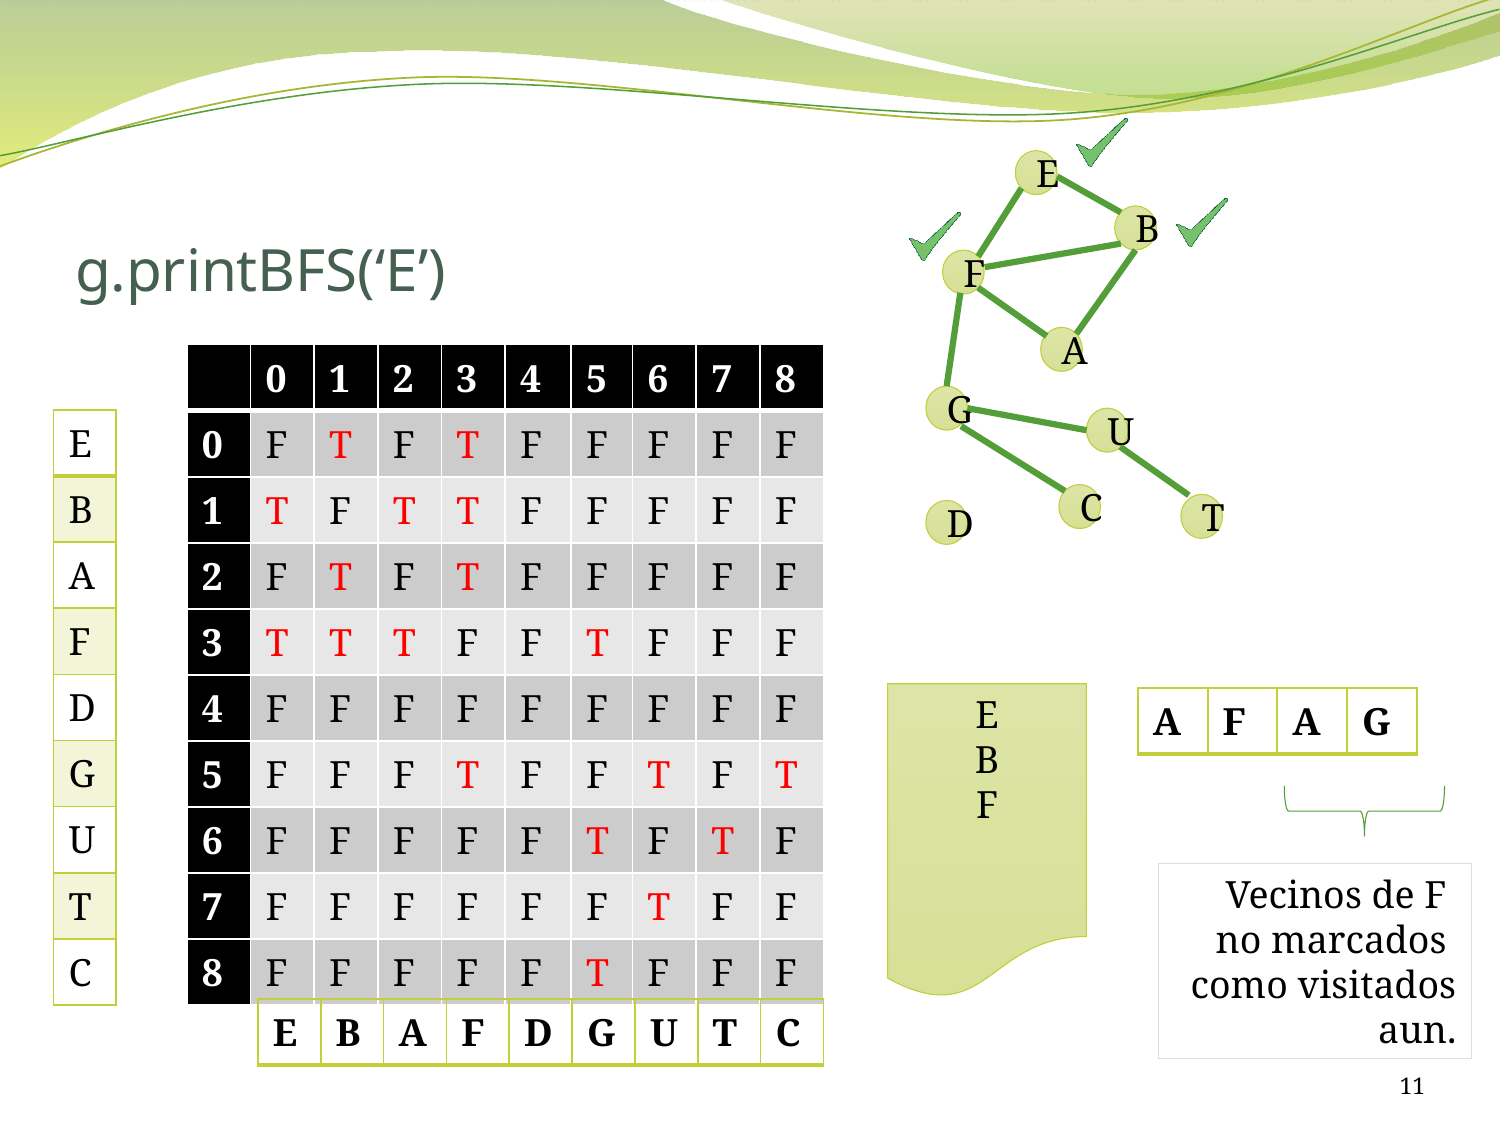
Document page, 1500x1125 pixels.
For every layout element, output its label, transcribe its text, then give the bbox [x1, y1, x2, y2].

table_cell F [697, 610, 759, 674]
table_header A [1139, 689, 1207, 752]
table_cell T [442, 478, 504, 542]
table_header 5 [572, 345, 632, 408]
table_cell F [761, 676, 823, 740]
table_cell F [633, 610, 695, 674]
table_header [188, 345, 250, 408]
table_header G [573, 1000, 634, 1063]
table_cell F [761, 940, 823, 998]
table_cell T [379, 478, 441, 542]
table_cell T [442, 742, 504, 806]
table_cell F [761, 478, 823, 542]
table_header A [1278, 689, 1346, 752]
table_cell F [251, 544, 313, 608]
table_cell F [506, 676, 570, 740]
table_cell F [572, 742, 632, 806]
table_cell F [379, 808, 441, 872]
table_cell F [761, 544, 823, 608]
table_cell F [442, 676, 504, 740]
table_cell T [572, 808, 632, 872]
table_cell F [442, 808, 504, 872]
table_cell T [379, 610, 441, 674]
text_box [925, 150, 1223, 545]
table_header G [1348, 689, 1416, 752]
table_header E [54, 411, 115, 474]
table_header A [384, 1000, 446, 1063]
picture [1076, 118, 1128, 167]
table_cell F [506, 742, 570, 806]
picture [909, 212, 961, 261]
table_cell F [379, 742, 441, 806]
table_cell F [697, 544, 759, 608]
table_cell 5 [188, 742, 250, 806]
table_cell T [251, 610, 313, 674]
table_cell T [315, 610, 377, 674]
table_header U [636, 1000, 697, 1063]
table_header 7 [697, 345, 759, 408]
table_cell T [572, 610, 632, 674]
table_cell F [315, 940, 377, 998]
table_cell T [572, 940, 632, 998]
table_cell F [572, 874, 632, 938]
table_cell F [251, 940, 313, 1004]
table_cell F [251, 808, 313, 872]
table_header 3 [442, 345, 504, 408]
table_cell F [379, 940, 441, 998]
title g.printBFS(‘E’) [75, 115, 1425, 303]
table_cell F [315, 808, 377, 872]
table_header 6 [633, 345, 695, 408]
table_header C [761, 1000, 823, 1063]
table_cell T [315, 544, 377, 608]
table_cell F [697, 478, 759, 542]
table_cell F [697, 413, 759, 476]
table_cell F [572, 413, 632, 476]
table_header 8 [761, 345, 823, 408]
text_box Vecinos de F no marcados como visitados aun. [1158, 863, 1472, 1059]
table_cell F [251, 413, 313, 476]
table_cell F [633, 478, 695, 542]
table_cell F [315, 874, 377, 938]
table_cell F [761, 610, 823, 674]
table_cell F [506, 413, 570, 476]
table_cell F [761, 808, 823, 872]
table_cell T [251, 478, 313, 542]
table_cell F [315, 478, 377, 542]
table_cell F [315, 742, 377, 806]
table_cell F [633, 544, 695, 608]
table_cell F [442, 874, 504, 938]
table_cell F [379, 413, 441, 476]
table_cell F [761, 874, 823, 938]
table_header 0 [251, 345, 313, 408]
table_cell F [506, 610, 570, 674]
table_cell F [251, 874, 313, 938]
table_cell 2 [188, 544, 250, 608]
table_cell F [442, 610, 504, 674]
table_header F [1209, 689, 1276, 752]
table_cell G [54, 741, 115, 806]
table_cell F [506, 478, 570, 542]
table_cell F [697, 874, 759, 938]
table_cell 8 [188, 940, 250, 1004]
table_cell F [315, 676, 377, 740]
table_cell T [54, 874, 115, 938]
table_cell F [697, 676, 759, 740]
table_cell T [442, 544, 504, 608]
table_cell F [761, 413, 823, 476]
table_cell 0 [188, 413, 250, 476]
table_cell F [633, 676, 695, 740]
table_cell C [54, 940, 115, 1004]
table_header T [699, 1000, 760, 1063]
table_cell F [572, 478, 632, 542]
text_box E B F [887, 683, 1087, 996]
table_cell T [633, 742, 695, 806]
slide_number 11 [1299, 1059, 1425, 1103]
table_header B [322, 1000, 383, 1063]
table_cell 1 [188, 478, 250, 542]
table_cell F [633, 940, 695, 998]
table_cell 7 [188, 874, 250, 938]
table_cell F [633, 808, 695, 872]
picture [1176, 198, 1228, 247]
table_cell T [315, 413, 377, 476]
table_cell F [633, 413, 695, 476]
table_cell F [54, 609, 115, 674]
table_cell F [572, 544, 632, 608]
table_cell F [379, 874, 441, 938]
table_header D [510, 1000, 571, 1063]
table_cell 6 [188, 808, 250, 872]
table_cell F [379, 676, 441, 740]
table_cell F [697, 940, 759, 998]
table_cell F [506, 544, 570, 608]
text_box [1283, 785, 1446, 837]
table_cell U [54, 807, 115, 872]
table_cell F [572, 676, 632, 740]
table_cell 4 [188, 676, 250, 740]
table_cell F [506, 874, 570, 938]
table_cell T [697, 808, 759, 872]
table_cell F [379, 544, 441, 608]
table_cell 3 [188, 610, 250, 674]
table_cell F [442, 940, 504, 998]
table_cell F [251, 676, 313, 740]
table_cell F [251, 742, 313, 806]
table_header F [447, 1000, 508, 1063]
table_header E [259, 1000, 320, 1063]
table_cell T [442, 413, 504, 476]
table_cell A [54, 543, 115, 607]
table_header 1 [315, 345, 377, 408]
table_cell D [54, 675, 115, 740]
table_cell T [633, 874, 695, 938]
table_header 4 [506, 345, 570, 408]
table_cell B [54, 478, 115, 541]
table_header 2 [379, 345, 441, 408]
table_cell F [697, 742, 759, 806]
table_cell T [761, 742, 823, 806]
table_cell F [506, 808, 570, 872]
table_cell F [506, 940, 570, 998]
